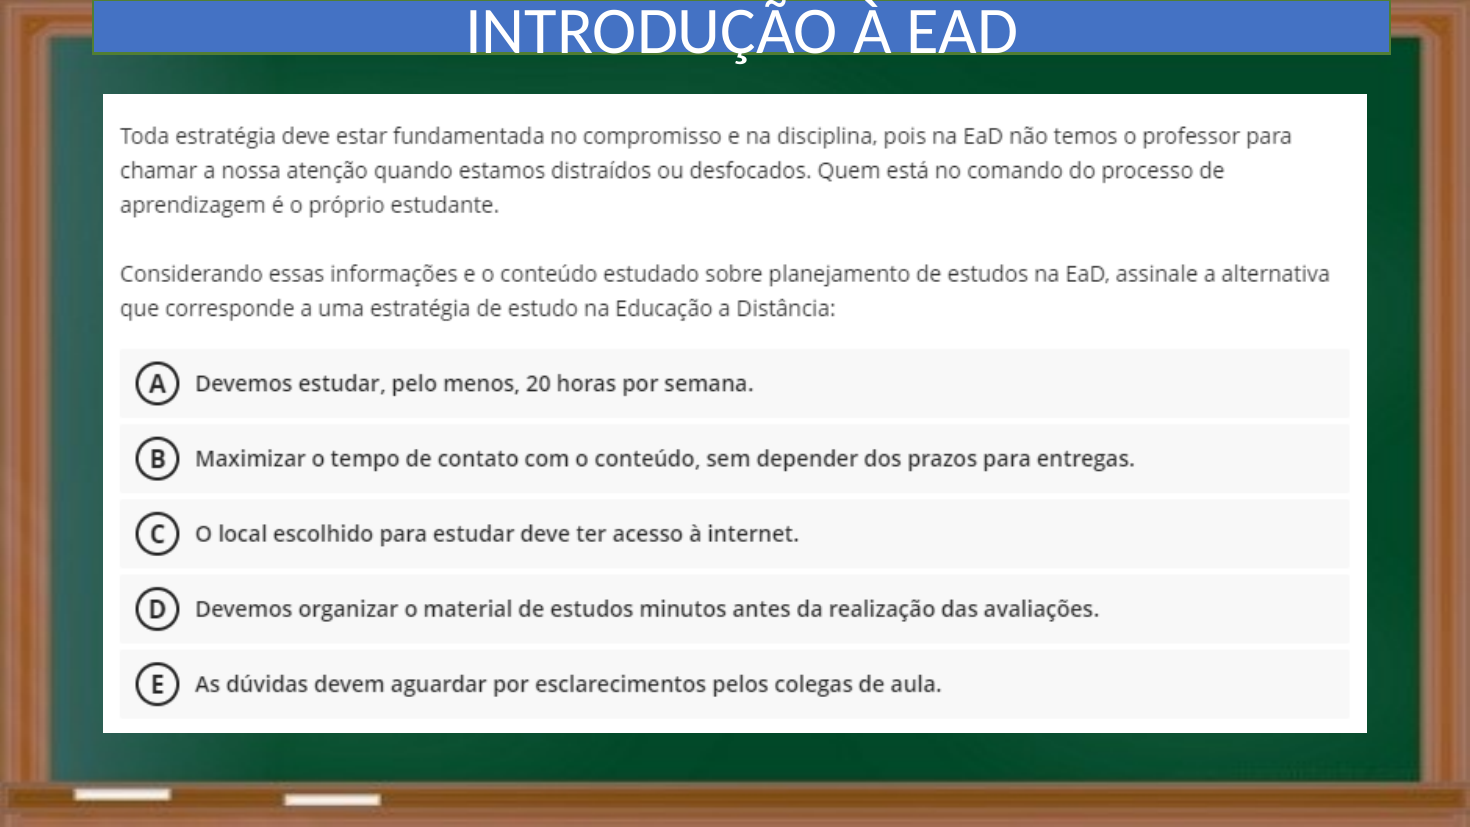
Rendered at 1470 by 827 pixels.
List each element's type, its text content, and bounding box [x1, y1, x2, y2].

text_box INTRODUÇÃO À EAD [93, 0, 1391, 54]
picture [0, 0, 1470, 827]
